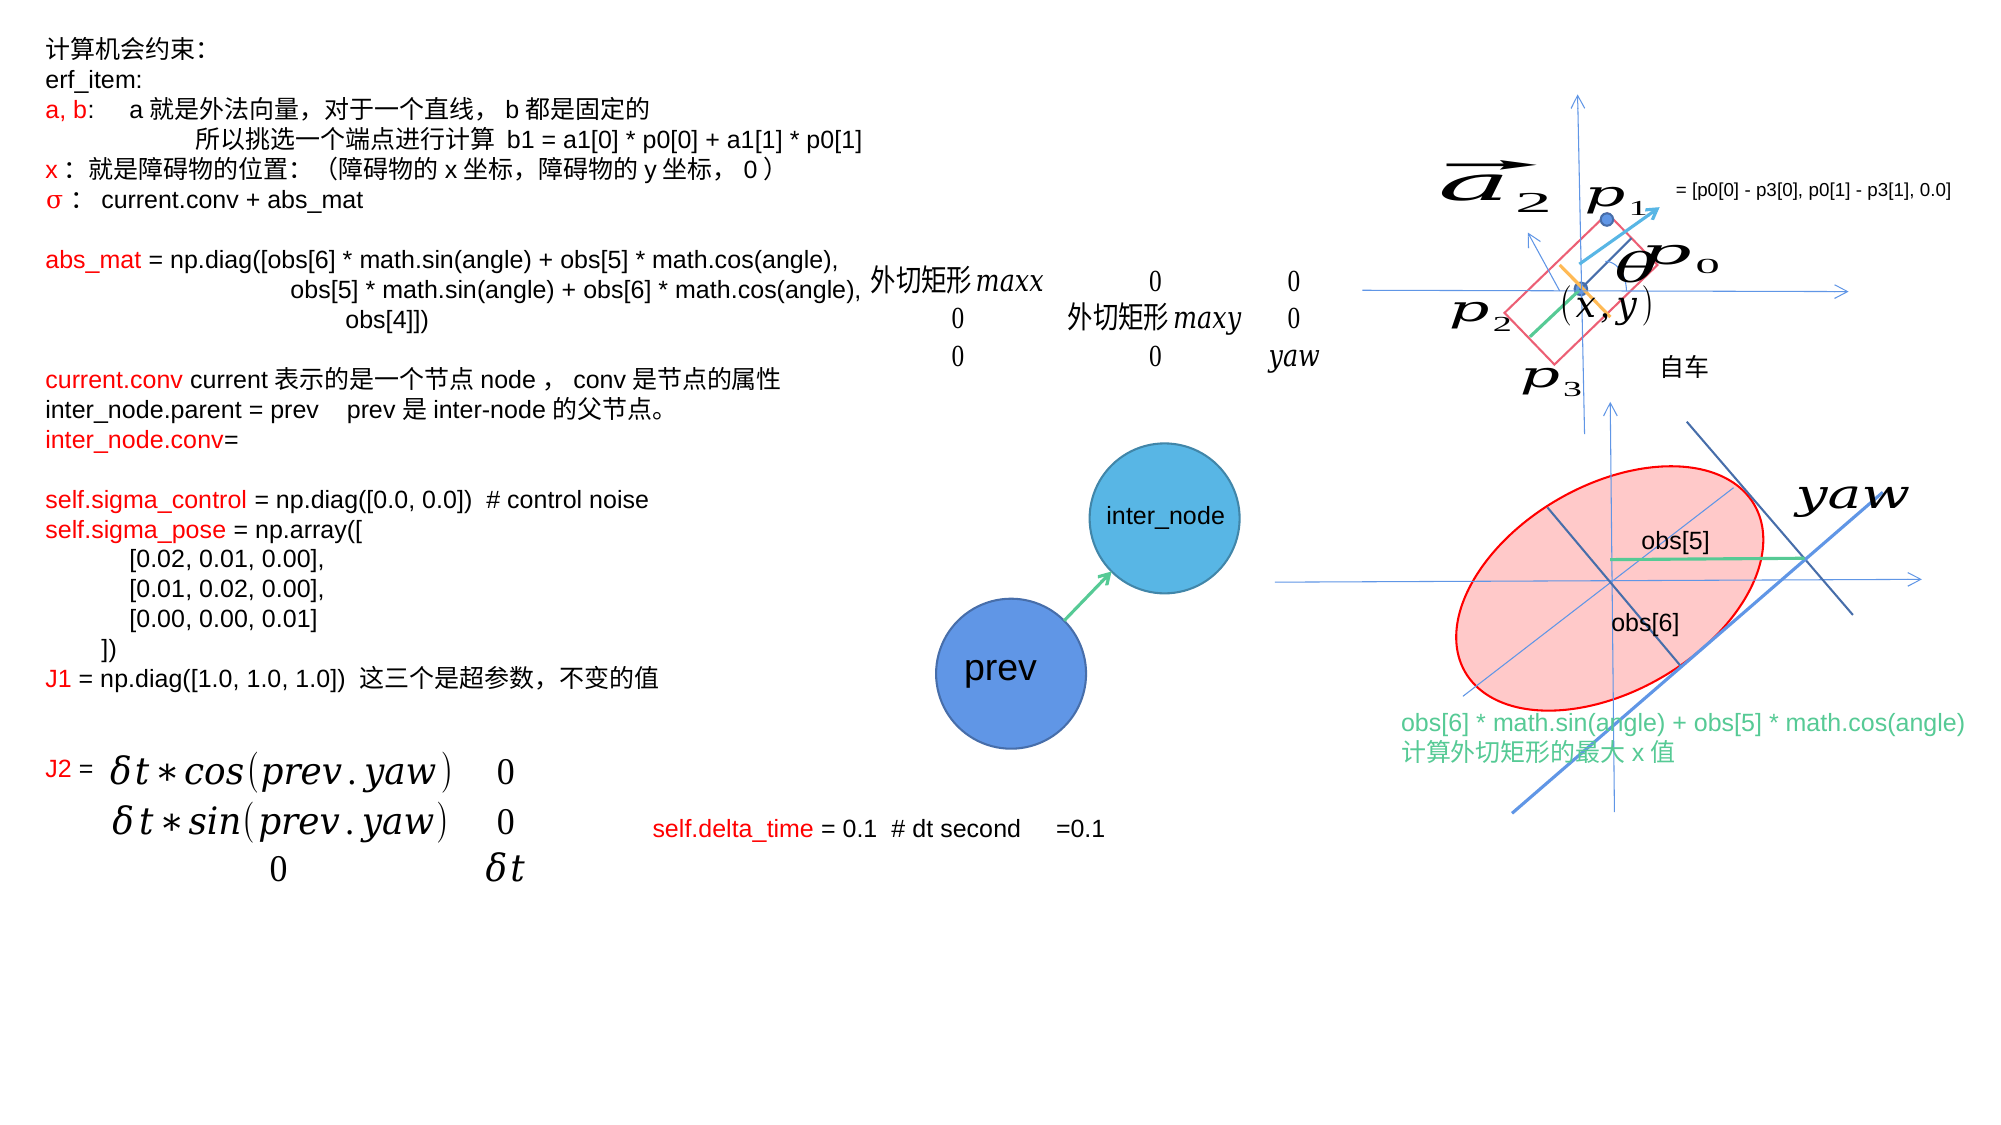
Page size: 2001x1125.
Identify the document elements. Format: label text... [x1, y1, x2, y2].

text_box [1610, 401, 1615, 487]
text_box [1627, 261, 1659, 290]
text_box [1585, 219, 1625, 257]
text_box obs[6] * math.sin(angle) + obs[5] * math.cos(angle) 计算外切矩形的最大x值 [1386, 698, 1512, 774]
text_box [1883, 579, 1922, 583]
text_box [1631, 207, 1660, 239]
text_box [1526, 270, 1558, 290]
text_box [1564, 292, 1577, 307]
text_box [1585, 295, 1590, 305]
text_box [1608, 237, 1633, 261]
text_box [1579, 475, 1610, 487]
text_box [1605, 260, 1627, 290]
text_box [1503, 292, 1577, 367]
text_box [1686, 421, 1749, 492]
text_box inter_node [1091, 492, 1240, 537]
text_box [1274, 579, 1462, 583]
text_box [1527, 232, 1560, 265]
text_box [1093, 442, 1236, 492]
text_box [1528, 304, 1562, 338]
text_box [1590, 292, 1632, 313]
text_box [1577, 94, 1585, 434]
text_box 自车 [1644, 343, 1725, 389]
text_box [1549, 265, 1575, 290]
text_box [1585, 232, 1631, 282]
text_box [1064, 571, 1112, 621]
text_box [1560, 241, 1577, 279]
text_box [1585, 292, 1612, 319]
text_box [935, 597, 1088, 750]
text_box [1623, 268, 1644, 281]
text_box [1585, 263, 1605, 287]
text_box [1462, 487, 1734, 697]
text_box [1455, 601, 1462, 669]
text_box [1512, 492, 1883, 814]
text_box obs[6] * math.sin(angle) + obs[5] * math.cos(angle) 计算外切矩形的最大x值 [1883, 698, 1982, 774]
text_box [1599, 212, 1615, 227]
text_box [1588, 268, 1605, 290]
text_box [1558, 263, 1577, 285]
text_box [1612, 239, 1647, 265]
text_box [1585, 302, 1604, 337]
text_box [1088, 499, 1239, 595]
text_box prev [949, 635, 1052, 696]
text_box [1615, 465, 1744, 492]
